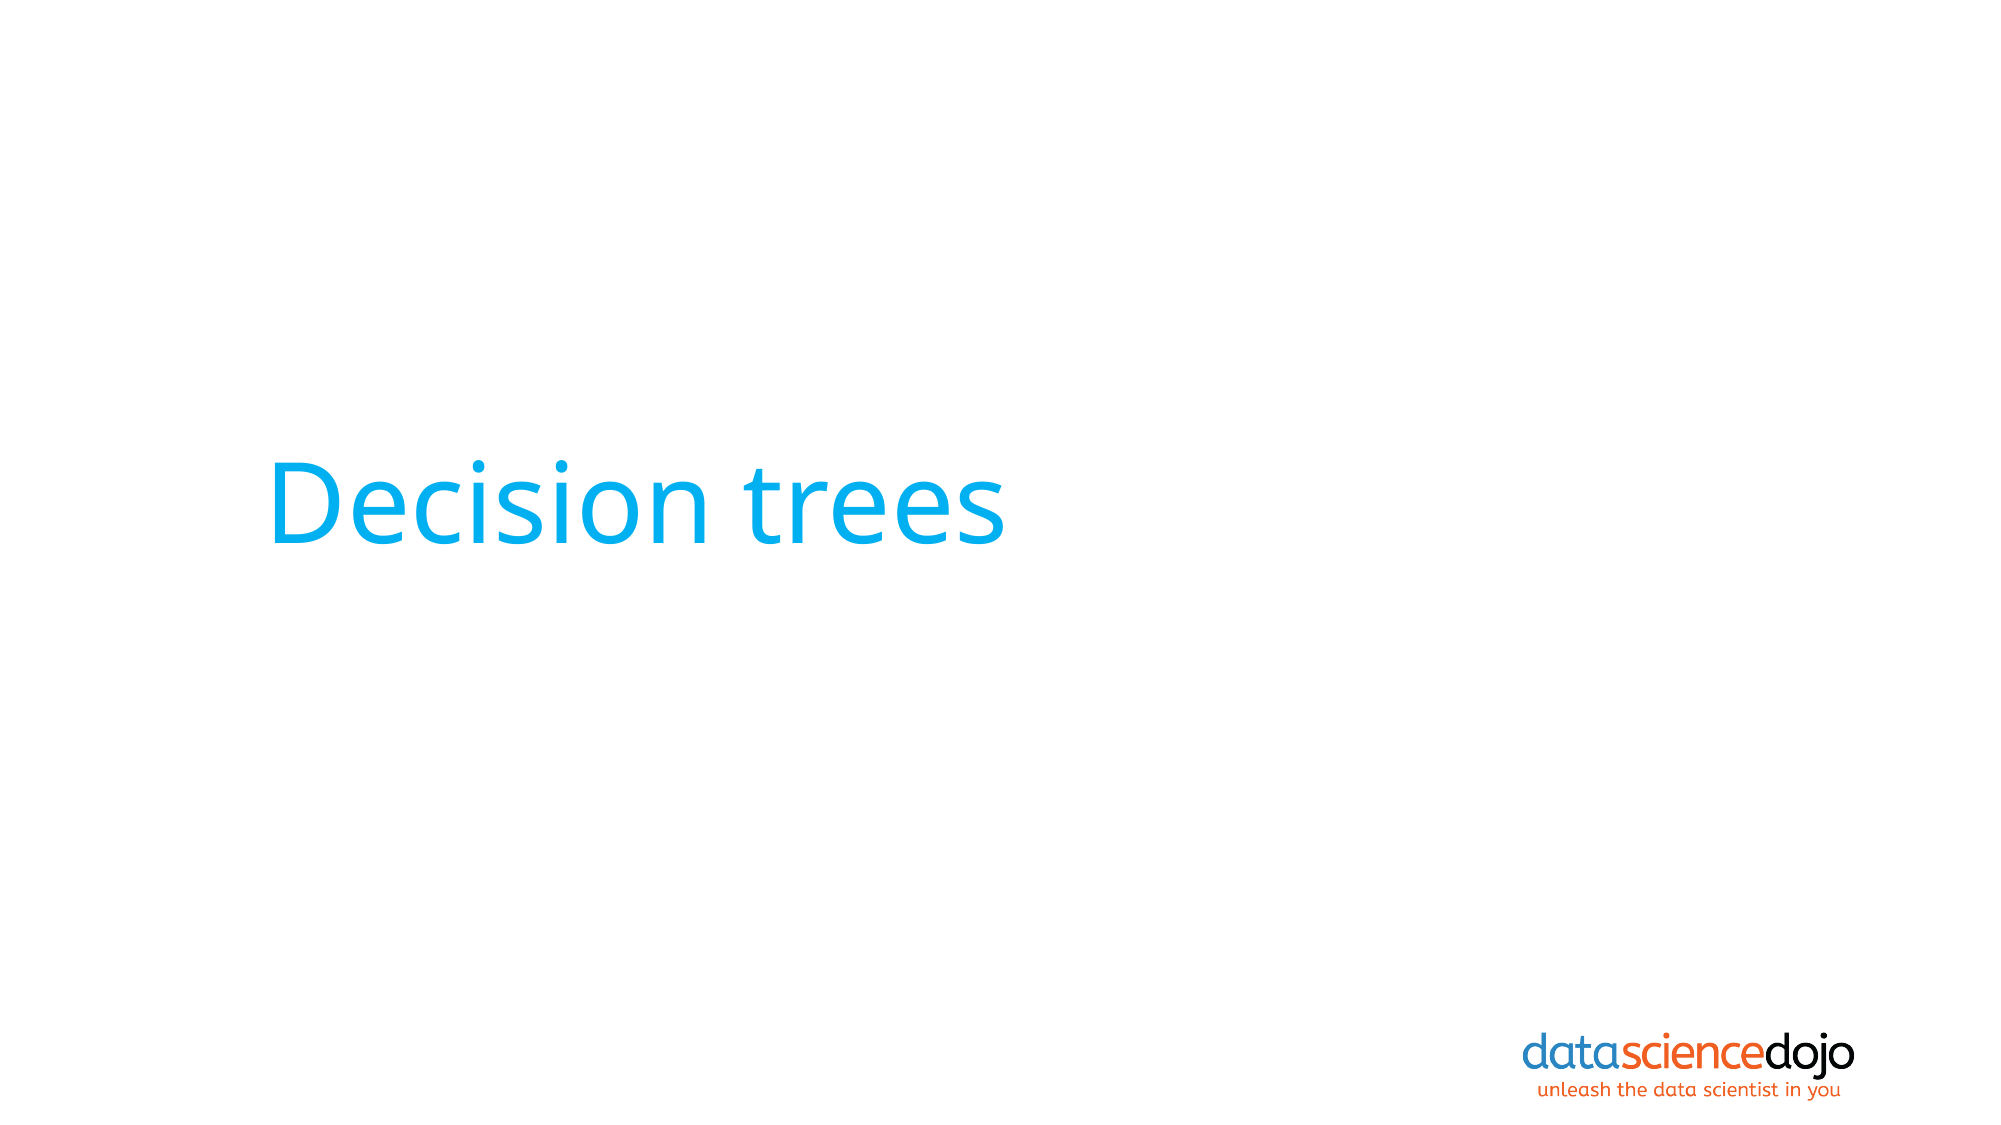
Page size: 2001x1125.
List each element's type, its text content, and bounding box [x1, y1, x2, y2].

title Decision trees [249, 184, 1750, 576]
picture [1511, 1005, 1863, 1125]
